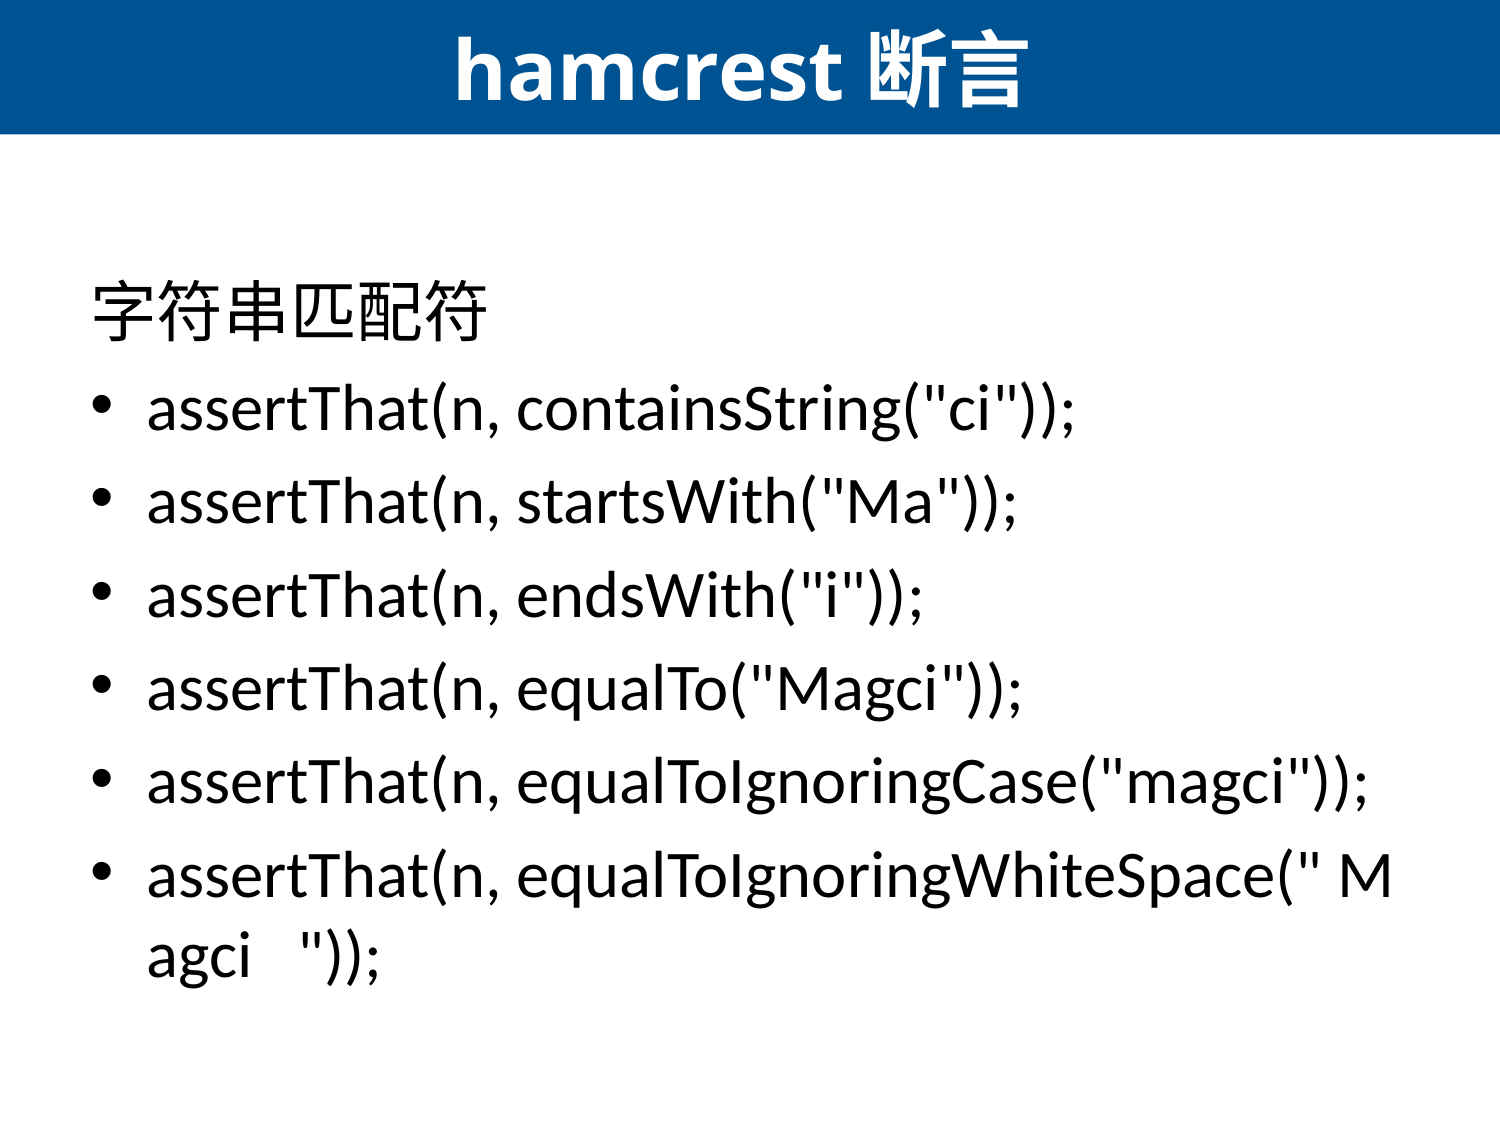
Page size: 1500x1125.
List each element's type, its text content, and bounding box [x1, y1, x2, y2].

title hamcrest断言 [2, 0, 1483, 135]
list 字符串匹配符 assertThat(n, containsString("ci")); assertThat(n, startsWith("Ma")); assertThat(n, endsWith("i")); assertThat(n, equalTo("Magci")); assertThat(n, equalToIgnoringCase("magci")); assertThat(n, equalToIgnoringWhiteSpace(" Magci ")); [75, 262, 1425, 1005]
